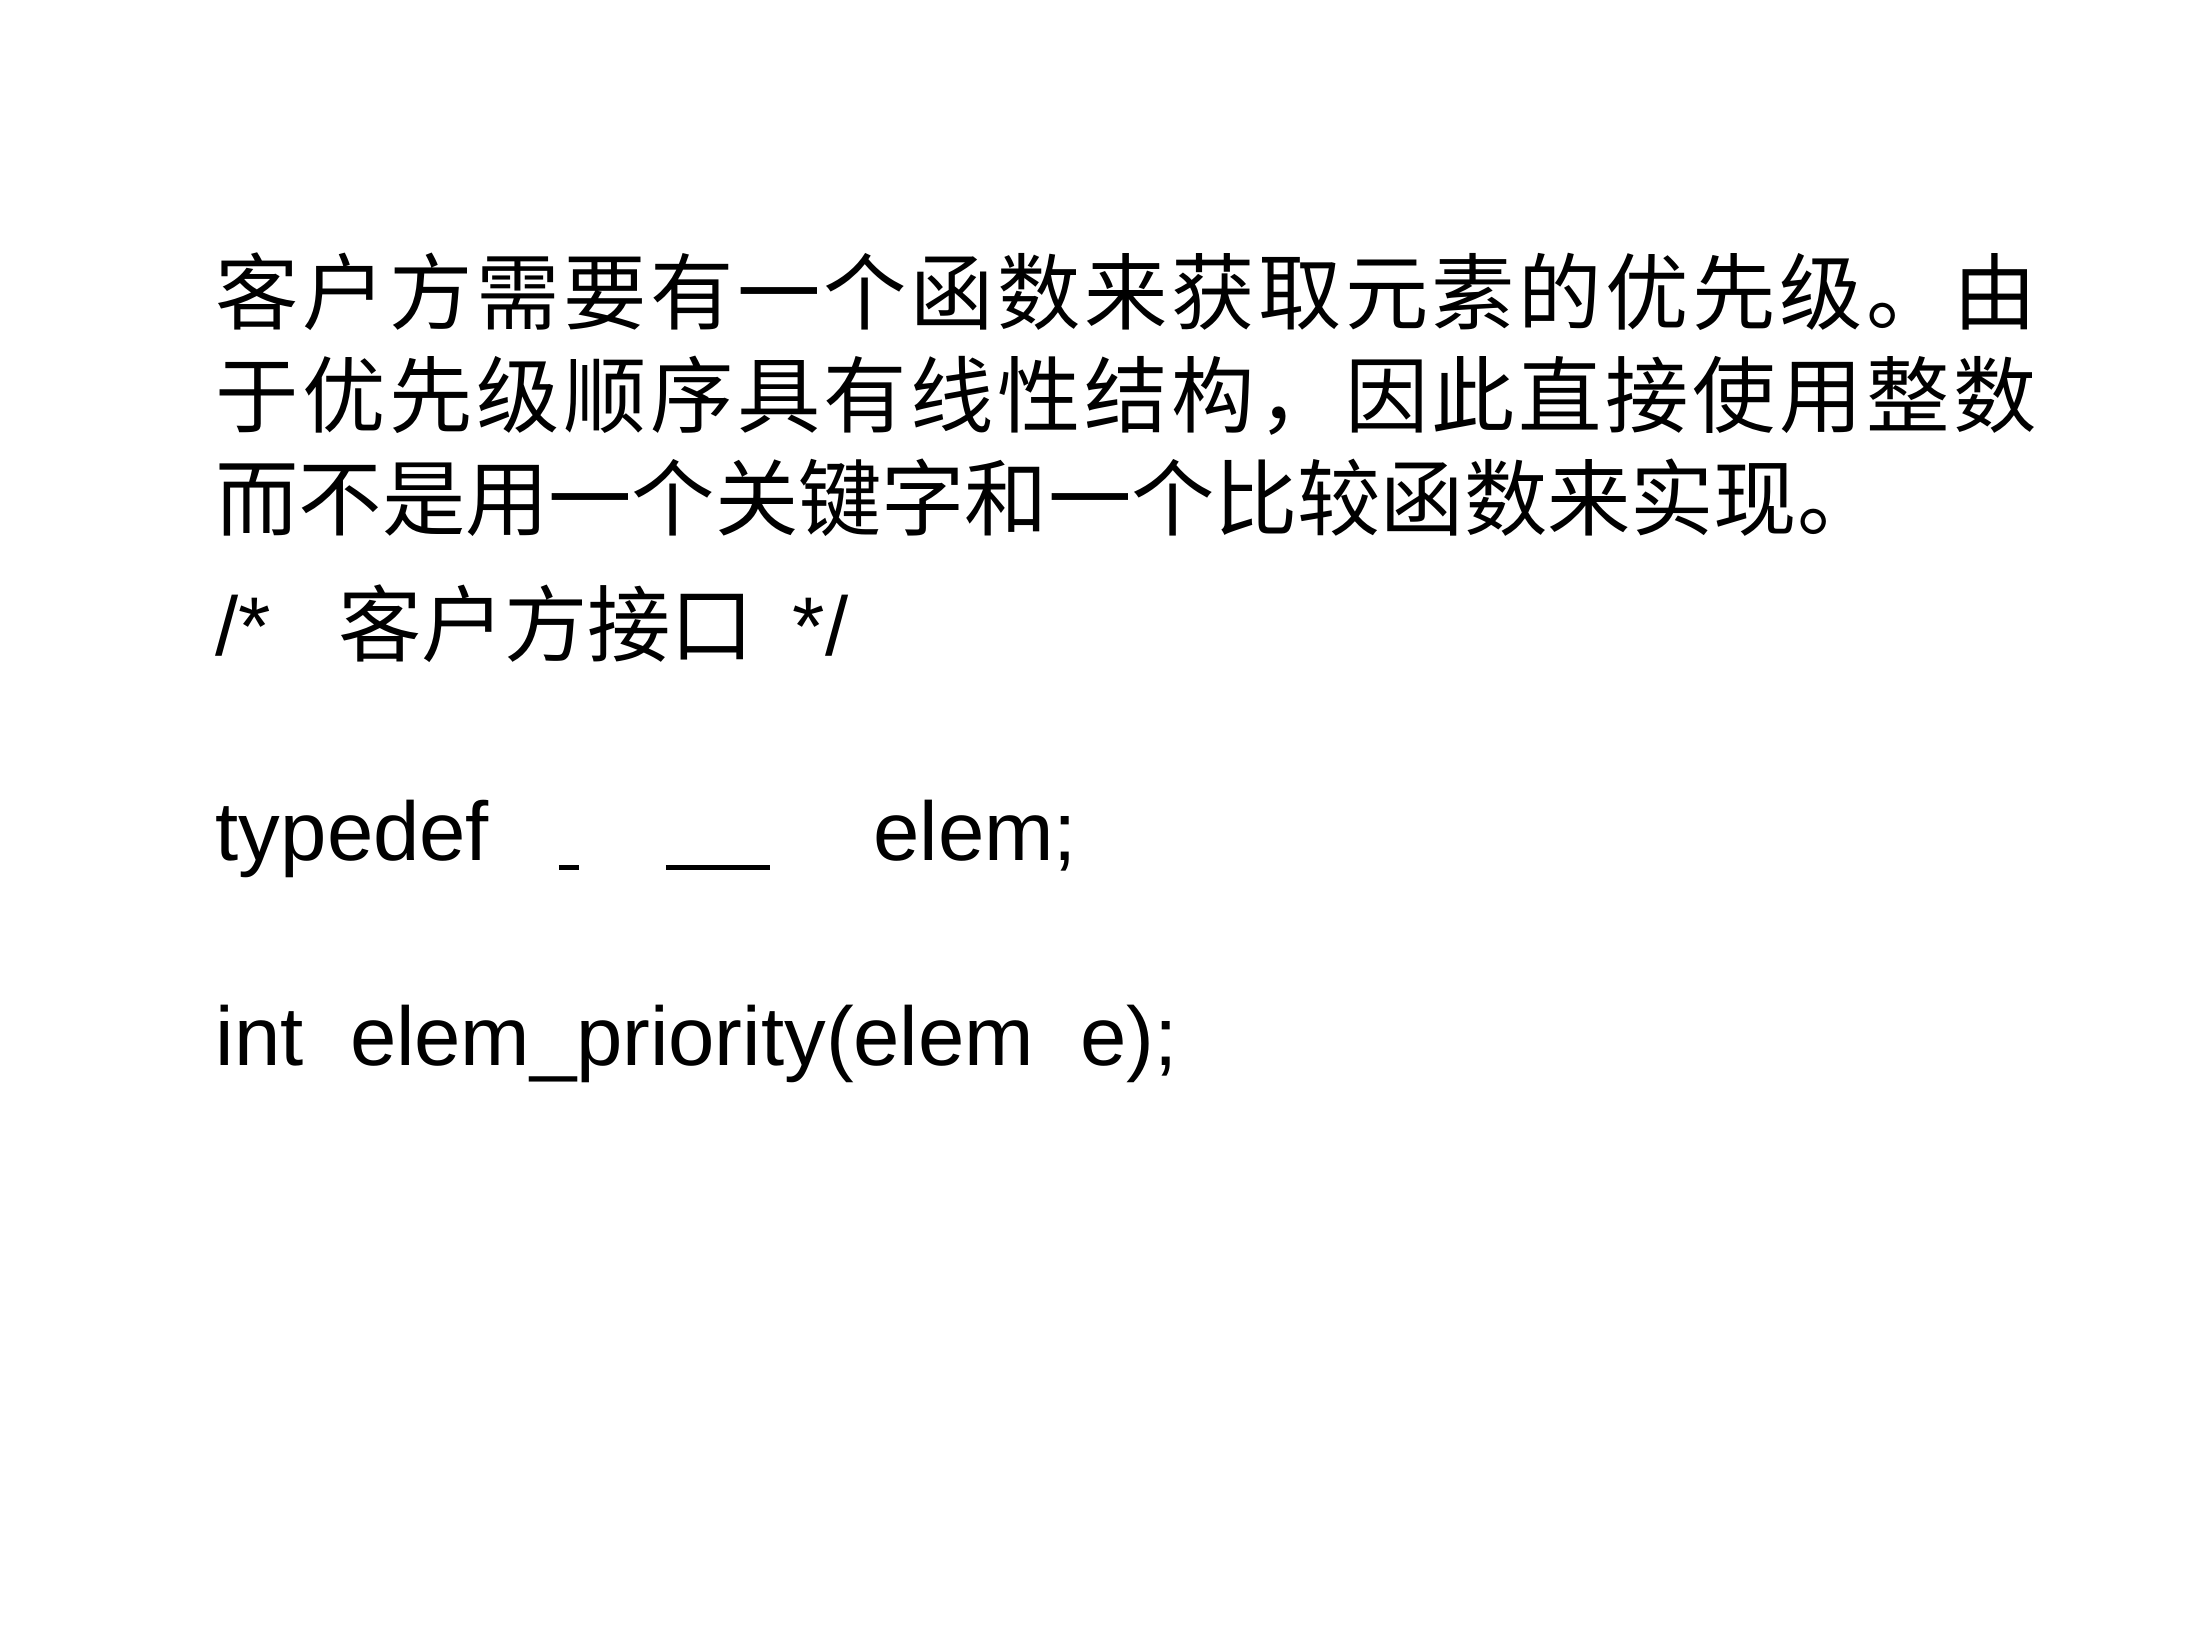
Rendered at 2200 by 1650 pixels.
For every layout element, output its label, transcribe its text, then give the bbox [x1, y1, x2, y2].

text_box 客户方需要有一个函数来获取元素的优先级。由于优先级顺序具有线性结构，因此直接使用整数而不是用一个关键字和一个比较函数来实现。 /* 客户方接口 */ typedef elem; int elem_priority(elem e); [212, 237, 2038, 1182]
